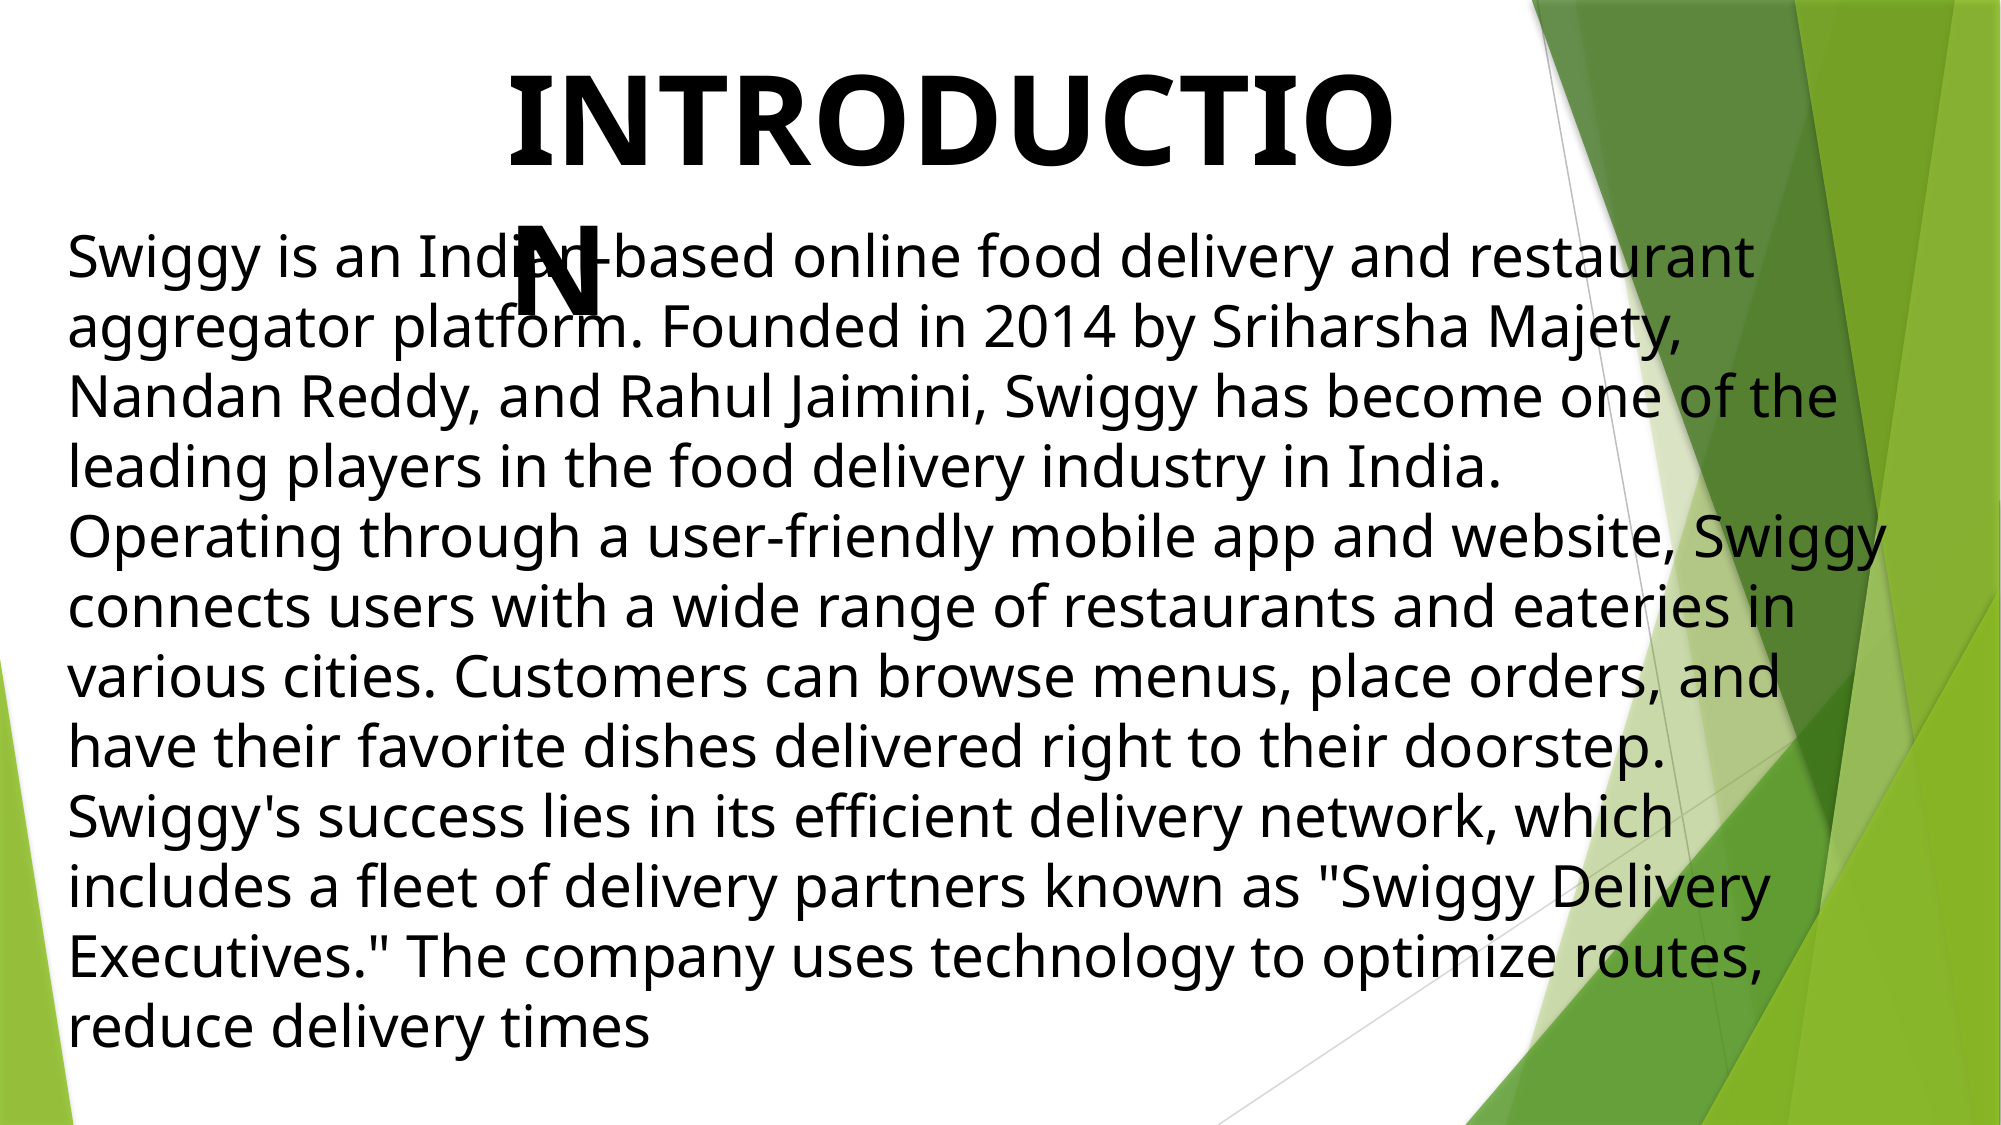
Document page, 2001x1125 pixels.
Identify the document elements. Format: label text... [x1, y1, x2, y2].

text_box Swiggy is an Indian-based online food delivery and restaurant aggregator platform. Founded in 2014 by Sriharsha Majety, Nandan Reddy, and Rahul Jaimini, Swiggy has become one of the leading players in the food delivery industry in India. Operating through a user-friendly mobile app and website, Swiggy connects users with a wide range of restaurants and eateries in various cities. Customers can browse menus, place orders, and have their favorite dishes delivered right to their doorstep. Swiggy's success lies in its efficient delivery network, which includes a fleet of delivery partners known as "Swiggy Delivery Executives." The company uses technology to optimize routes, reduce delivery times [52, 212, 1931, 1067]
text_box INTRODUCTION [492, 33, 1508, 212]
